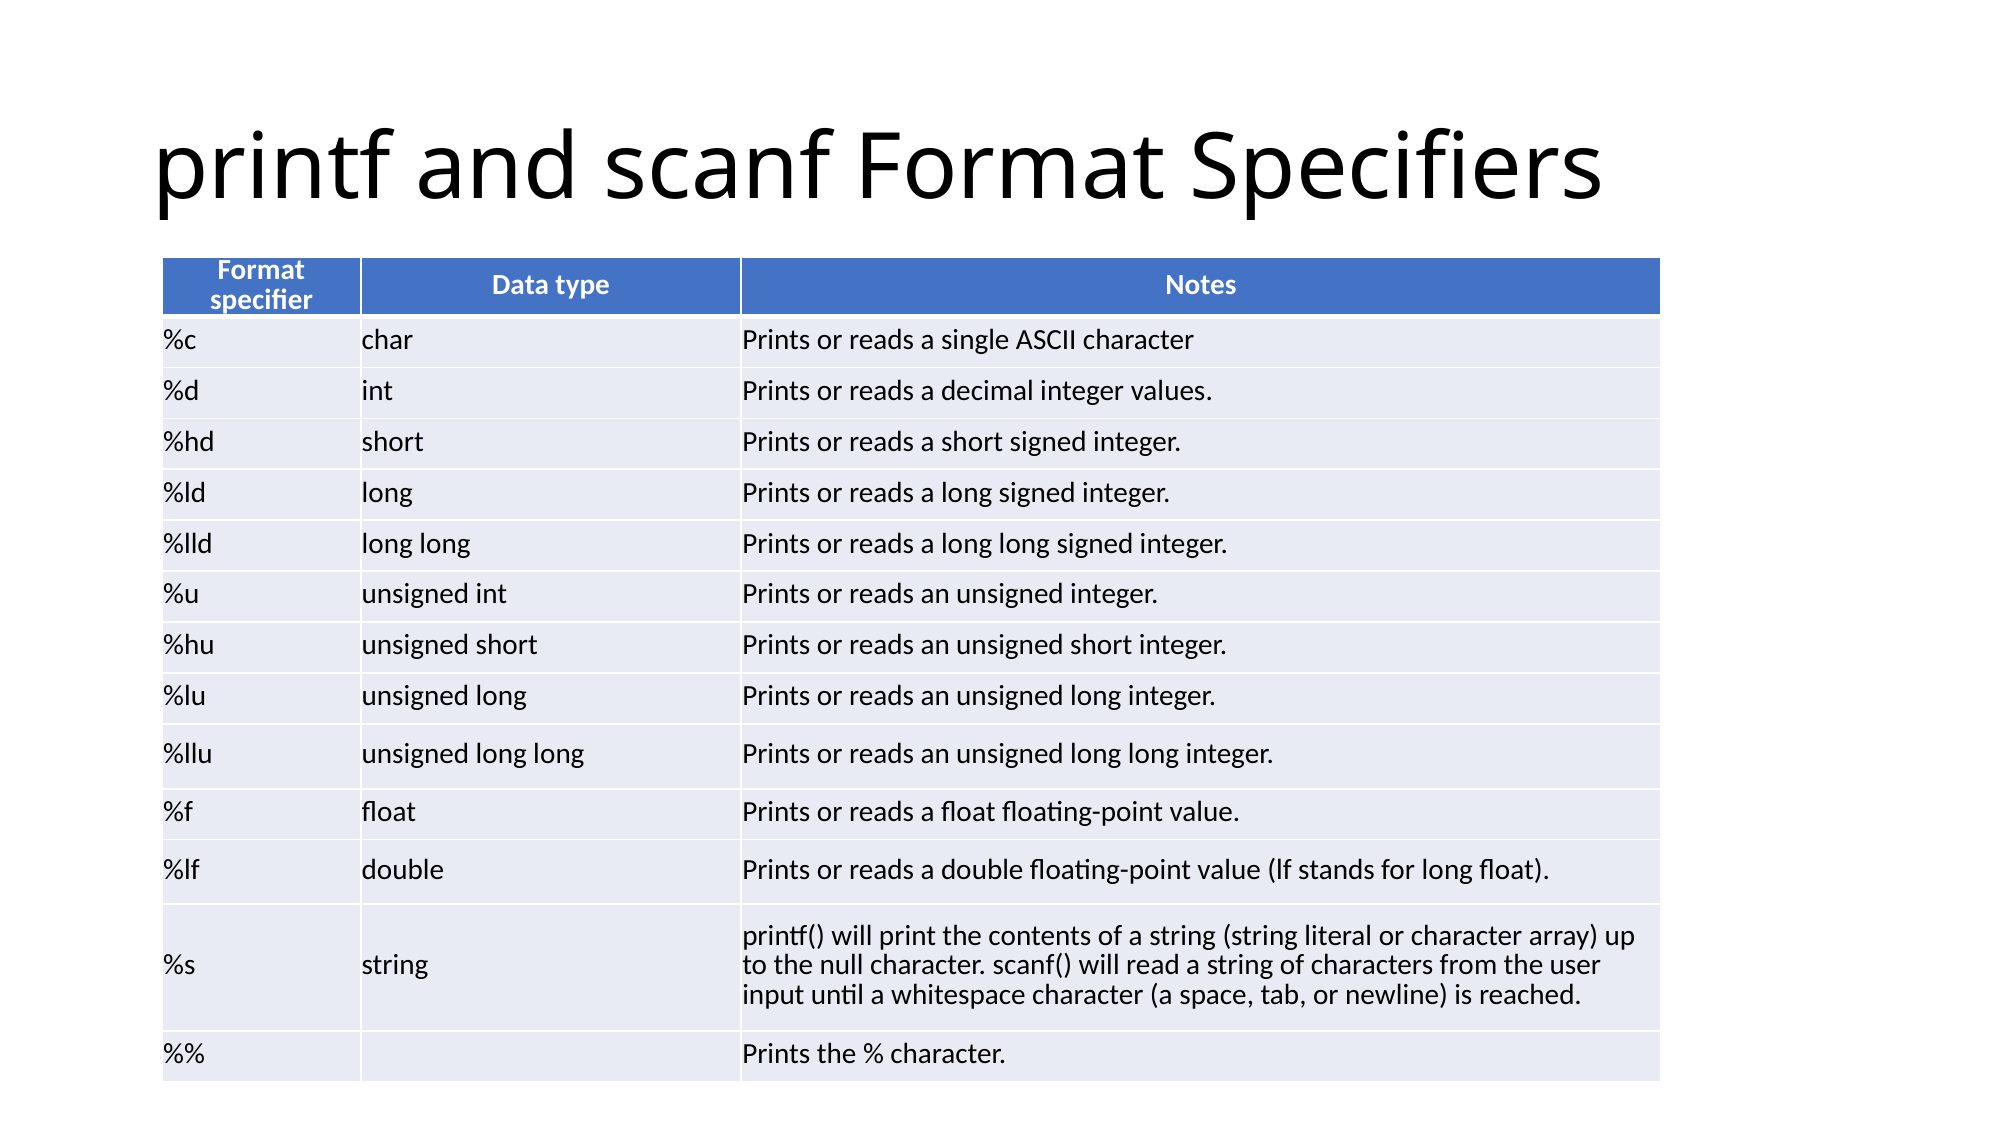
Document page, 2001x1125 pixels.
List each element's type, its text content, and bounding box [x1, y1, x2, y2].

table_cell Prints or reads an unsigned long long integer. [742, 725, 1660, 788]
table_cell short [362, 419, 740, 468]
table_cell %ld [163, 470, 360, 519]
table_cell unsigned int [362, 572, 740, 621]
table_header Notes [742, 258, 1660, 314]
table_cell unsigned long long [362, 725, 740, 788]
table_cell Prints or reads an unsigned integer. [742, 572, 1660, 621]
table_cell string [362, 905, 740, 1030]
table_cell %lf [163, 840, 360, 903]
table_cell %s [163, 905, 360, 1030]
table_cell unsigned short [362, 623, 740, 672]
table_cell printf() will print the contents of a string (string literal or character array) up to the null character. scanf() will read a string of characters from the user input until a whitespace character (a space, tab, or newline) is reached. [742, 905, 1660, 1030]
table_cell Prints or reads a short signed integer. [742, 419, 1660, 468]
table_cell %u [163, 572, 360, 621]
table_cell unsigned long [362, 674, 740, 723]
table_cell Prints or reads a long long signed integer. [742, 521, 1660, 570]
table_cell Prints or reads a decimal integer values. [742, 368, 1660, 418]
table_cell [362, 1032, 740, 1081]
table_cell %hd [163, 419, 360, 468]
table_cell int [362, 368, 740, 418]
table_cell %hu [163, 623, 360, 672]
table_cell %lld [163, 521, 360, 570]
table_cell Prints or reads an unsigned short integer. [742, 623, 1660, 672]
table_cell Prints or reads an unsigned long integer. [742, 674, 1660, 723]
table_cell Prints or reads a float floating-point value. [742, 790, 1660, 839]
table_cell %llu [163, 725, 360, 788]
table_cell %% [163, 1032, 360, 1081]
table_cell Prints or reads a double floating-point value (lf stands for long float). [742, 840, 1660, 903]
table_cell %f [163, 790, 360, 839]
table_header Format specifier [163, 258, 360, 314]
table_cell long long [362, 521, 740, 570]
table_cell char [362, 319, 740, 367]
table_cell Prints the % character. [742, 1032, 1660, 1081]
title printf and scanf Format Specifiers [137, 59, 1863, 278]
table_cell long [362, 470, 740, 519]
table_cell %c [163, 319, 360, 367]
table_cell %d [163, 368, 360, 418]
table_cell double [362, 840, 740, 903]
table_cell Prints or reads a long signed integer. [742, 470, 1660, 519]
table_cell %lu [163, 674, 360, 723]
table_cell float [362, 790, 740, 839]
table_cell Prints or reads a single ASCII character [742, 319, 1660, 367]
table_header Data type [362, 258, 740, 314]
